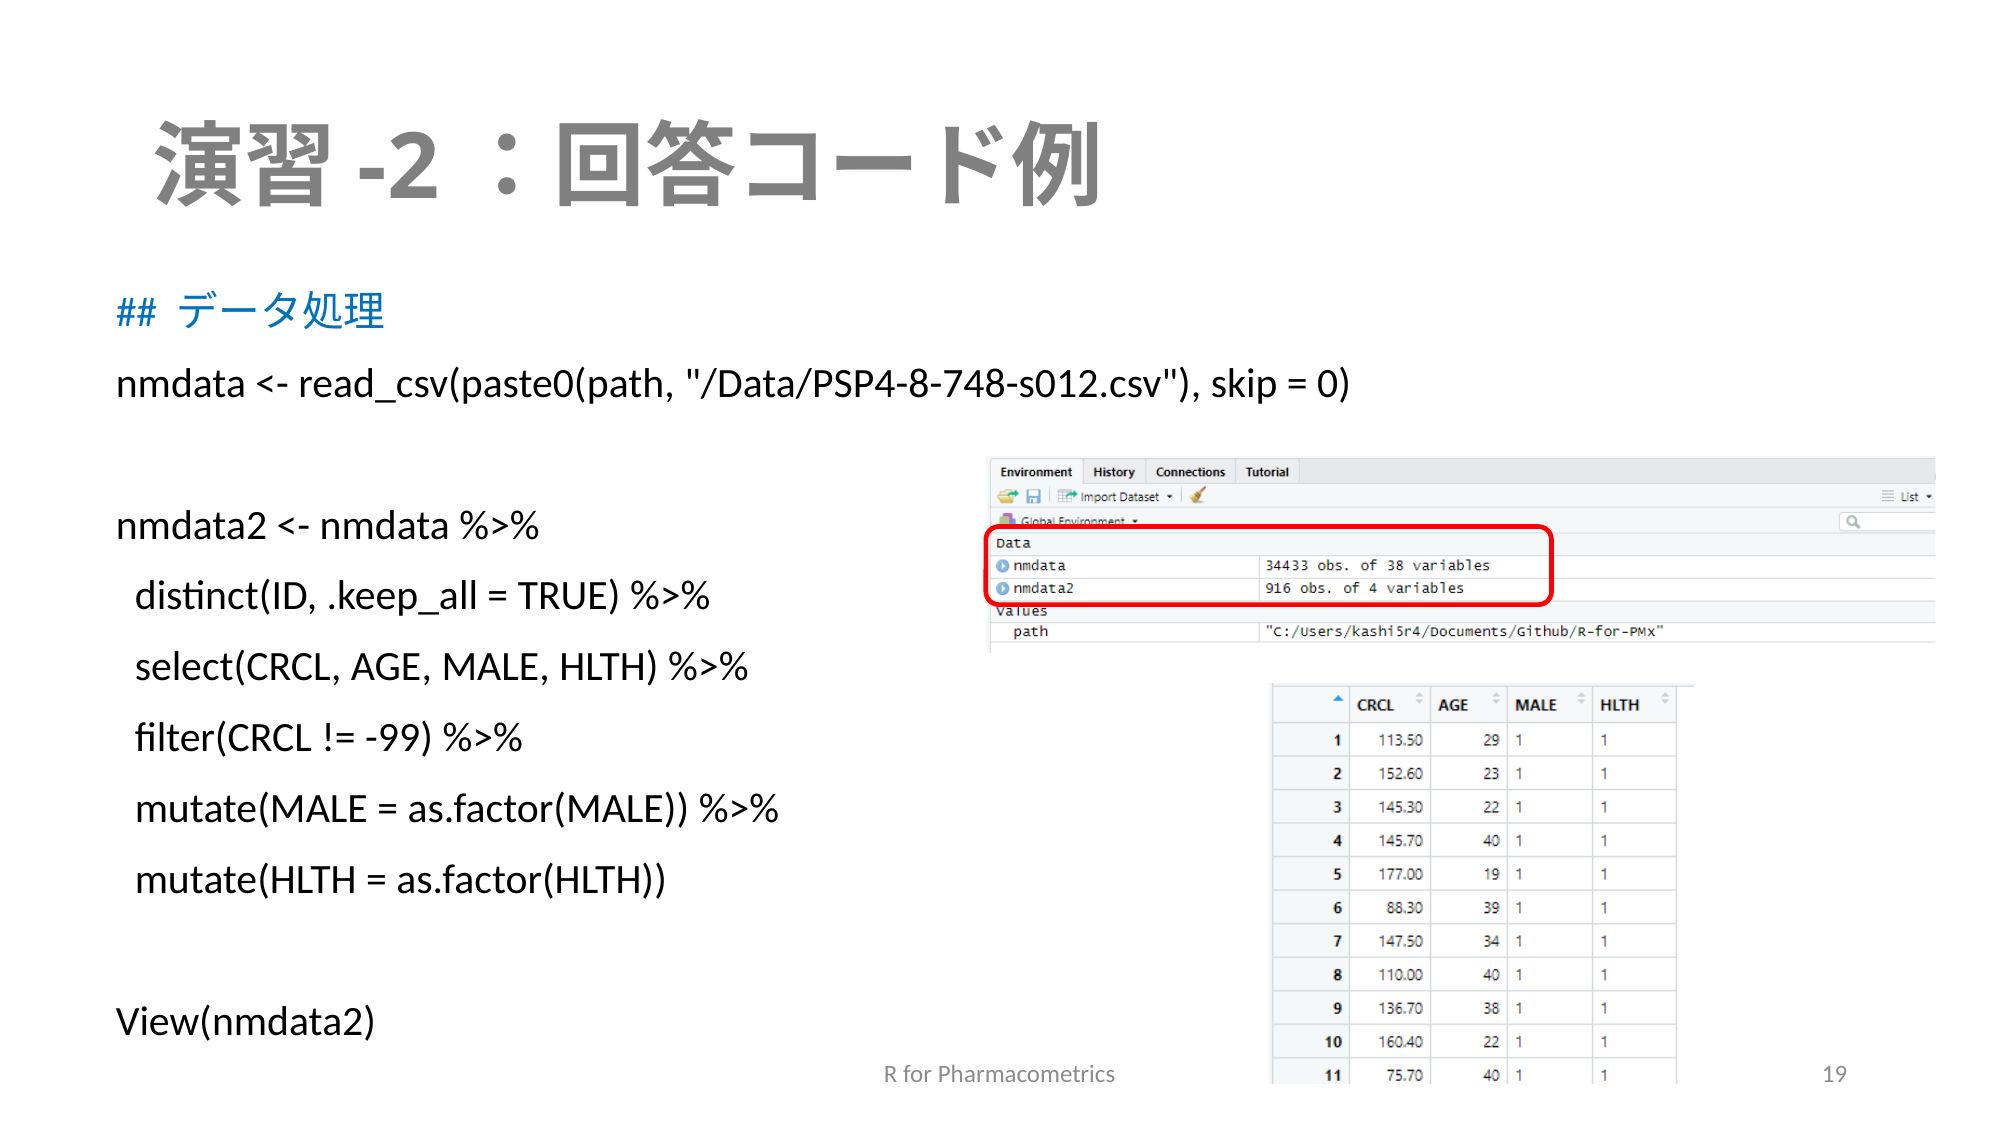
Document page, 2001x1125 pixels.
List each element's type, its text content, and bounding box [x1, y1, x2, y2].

list ## データ処理 nmdata <- read_csv(paste0(path, "/Data/PSP4-8-748-s012.csv"), skip = 0) nmdata2 <- nmdata %>% distinct(ID, .keep_all = TRUE) %>% select(CRCL, AGE, MALE, HLTH) %>% filter(CRCL != -99) %>% mutate(MALE = as.factor(MALE)) %>% mutate(HLTH = as.factor(HLTH)) View(nmdata2) [100, 277, 1900, 832]
footer R for Pharmacometrics [662, 1042, 1338, 1103]
slide_number 19 [1412, 1042, 1863, 1103]
picture [985, 456, 1936, 653]
picture [1268, 683, 1695, 1084]
title 演習-2：回答コード例 [137, 59, 1863, 277]
